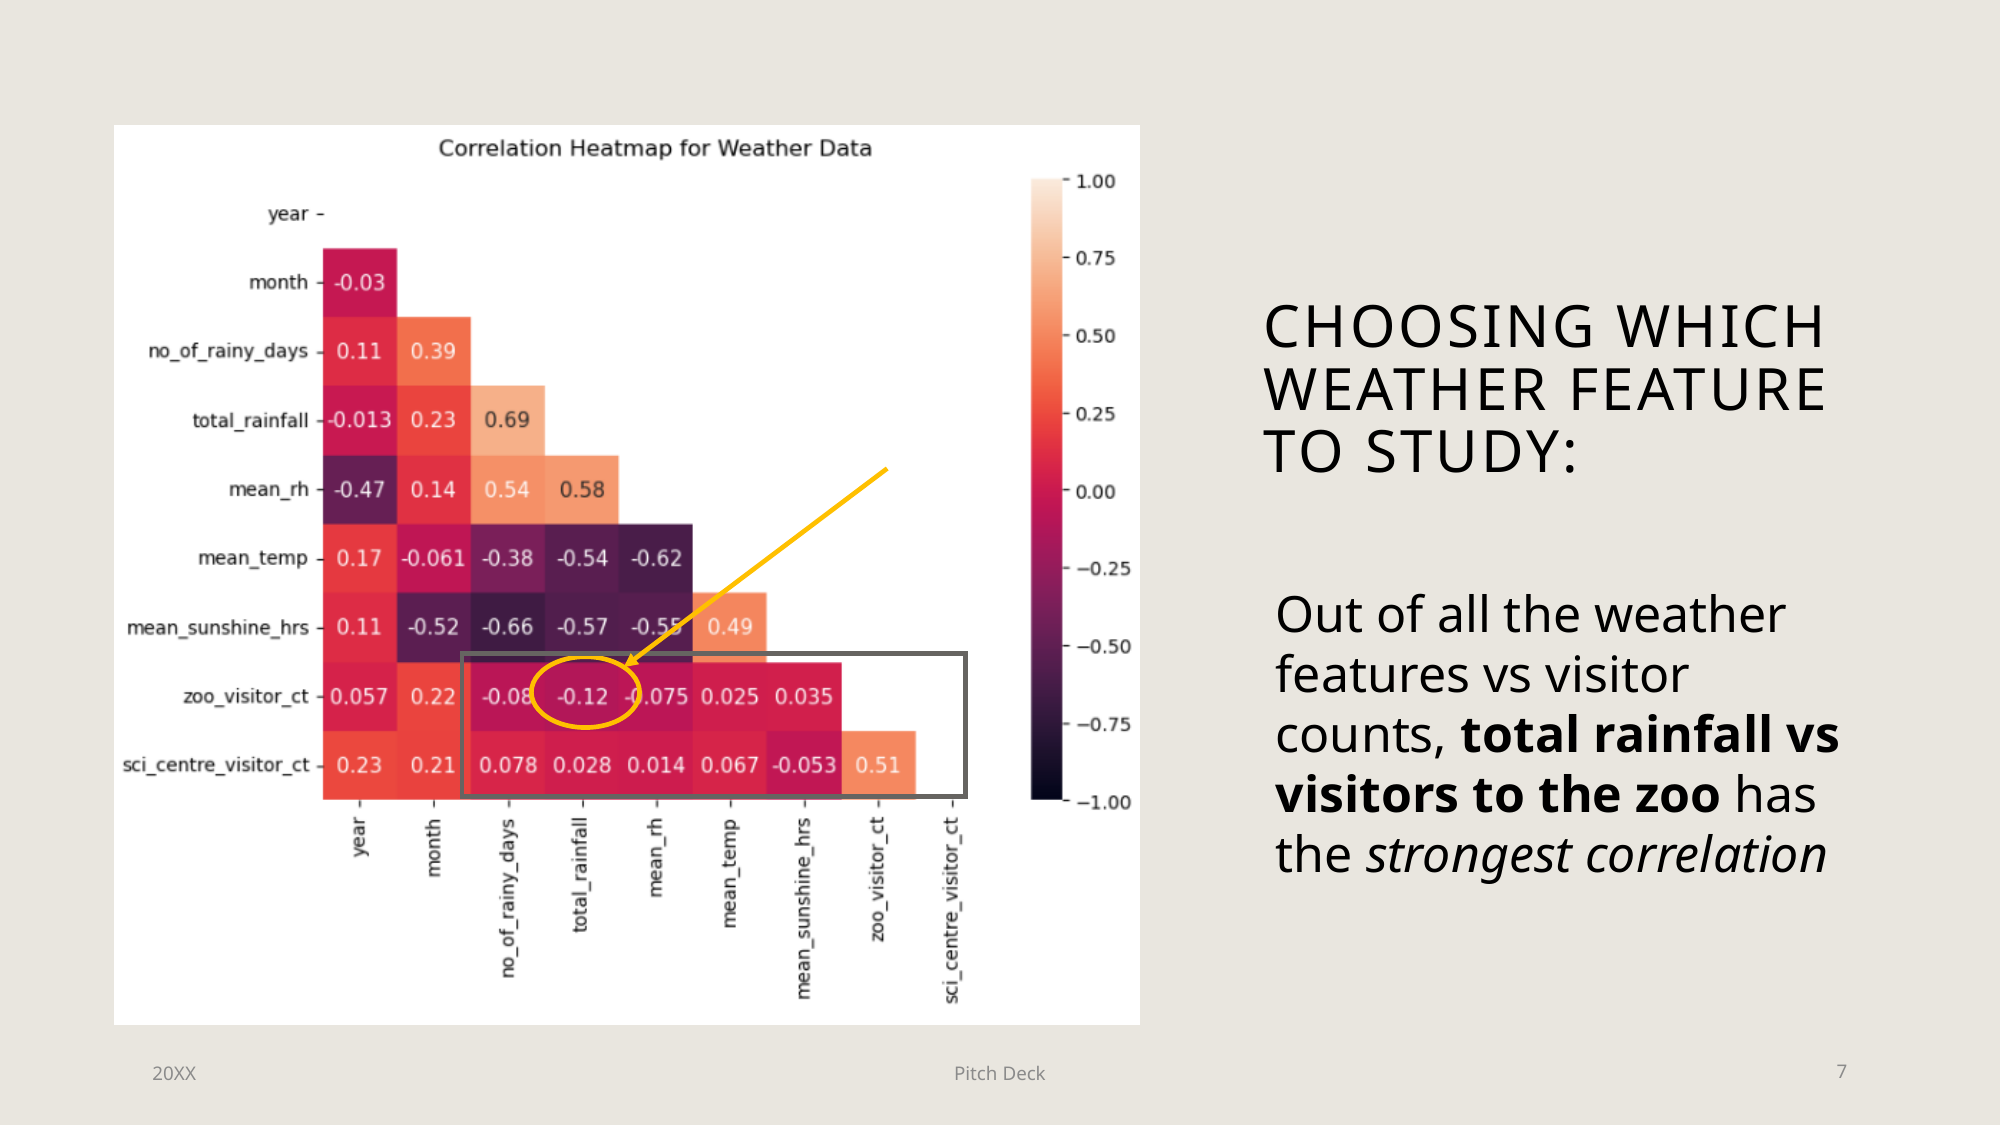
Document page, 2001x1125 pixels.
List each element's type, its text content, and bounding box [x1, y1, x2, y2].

footer Pitch Deck [662, 1042, 1338, 1103]
picture [114, 125, 1140, 1025]
slide_number 7 [1412, 1042, 1863, 1103]
title Choosing which weather feature to study: [1248, 143, 1924, 773]
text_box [623, 468, 888, 668]
slide_number 20XX [137, 1042, 588, 1103]
text_box Out of all the weather features vs visitor counts, total rainfall vs visitors to the zoo has the strongest correlation [1261, 575, 1863, 890]
